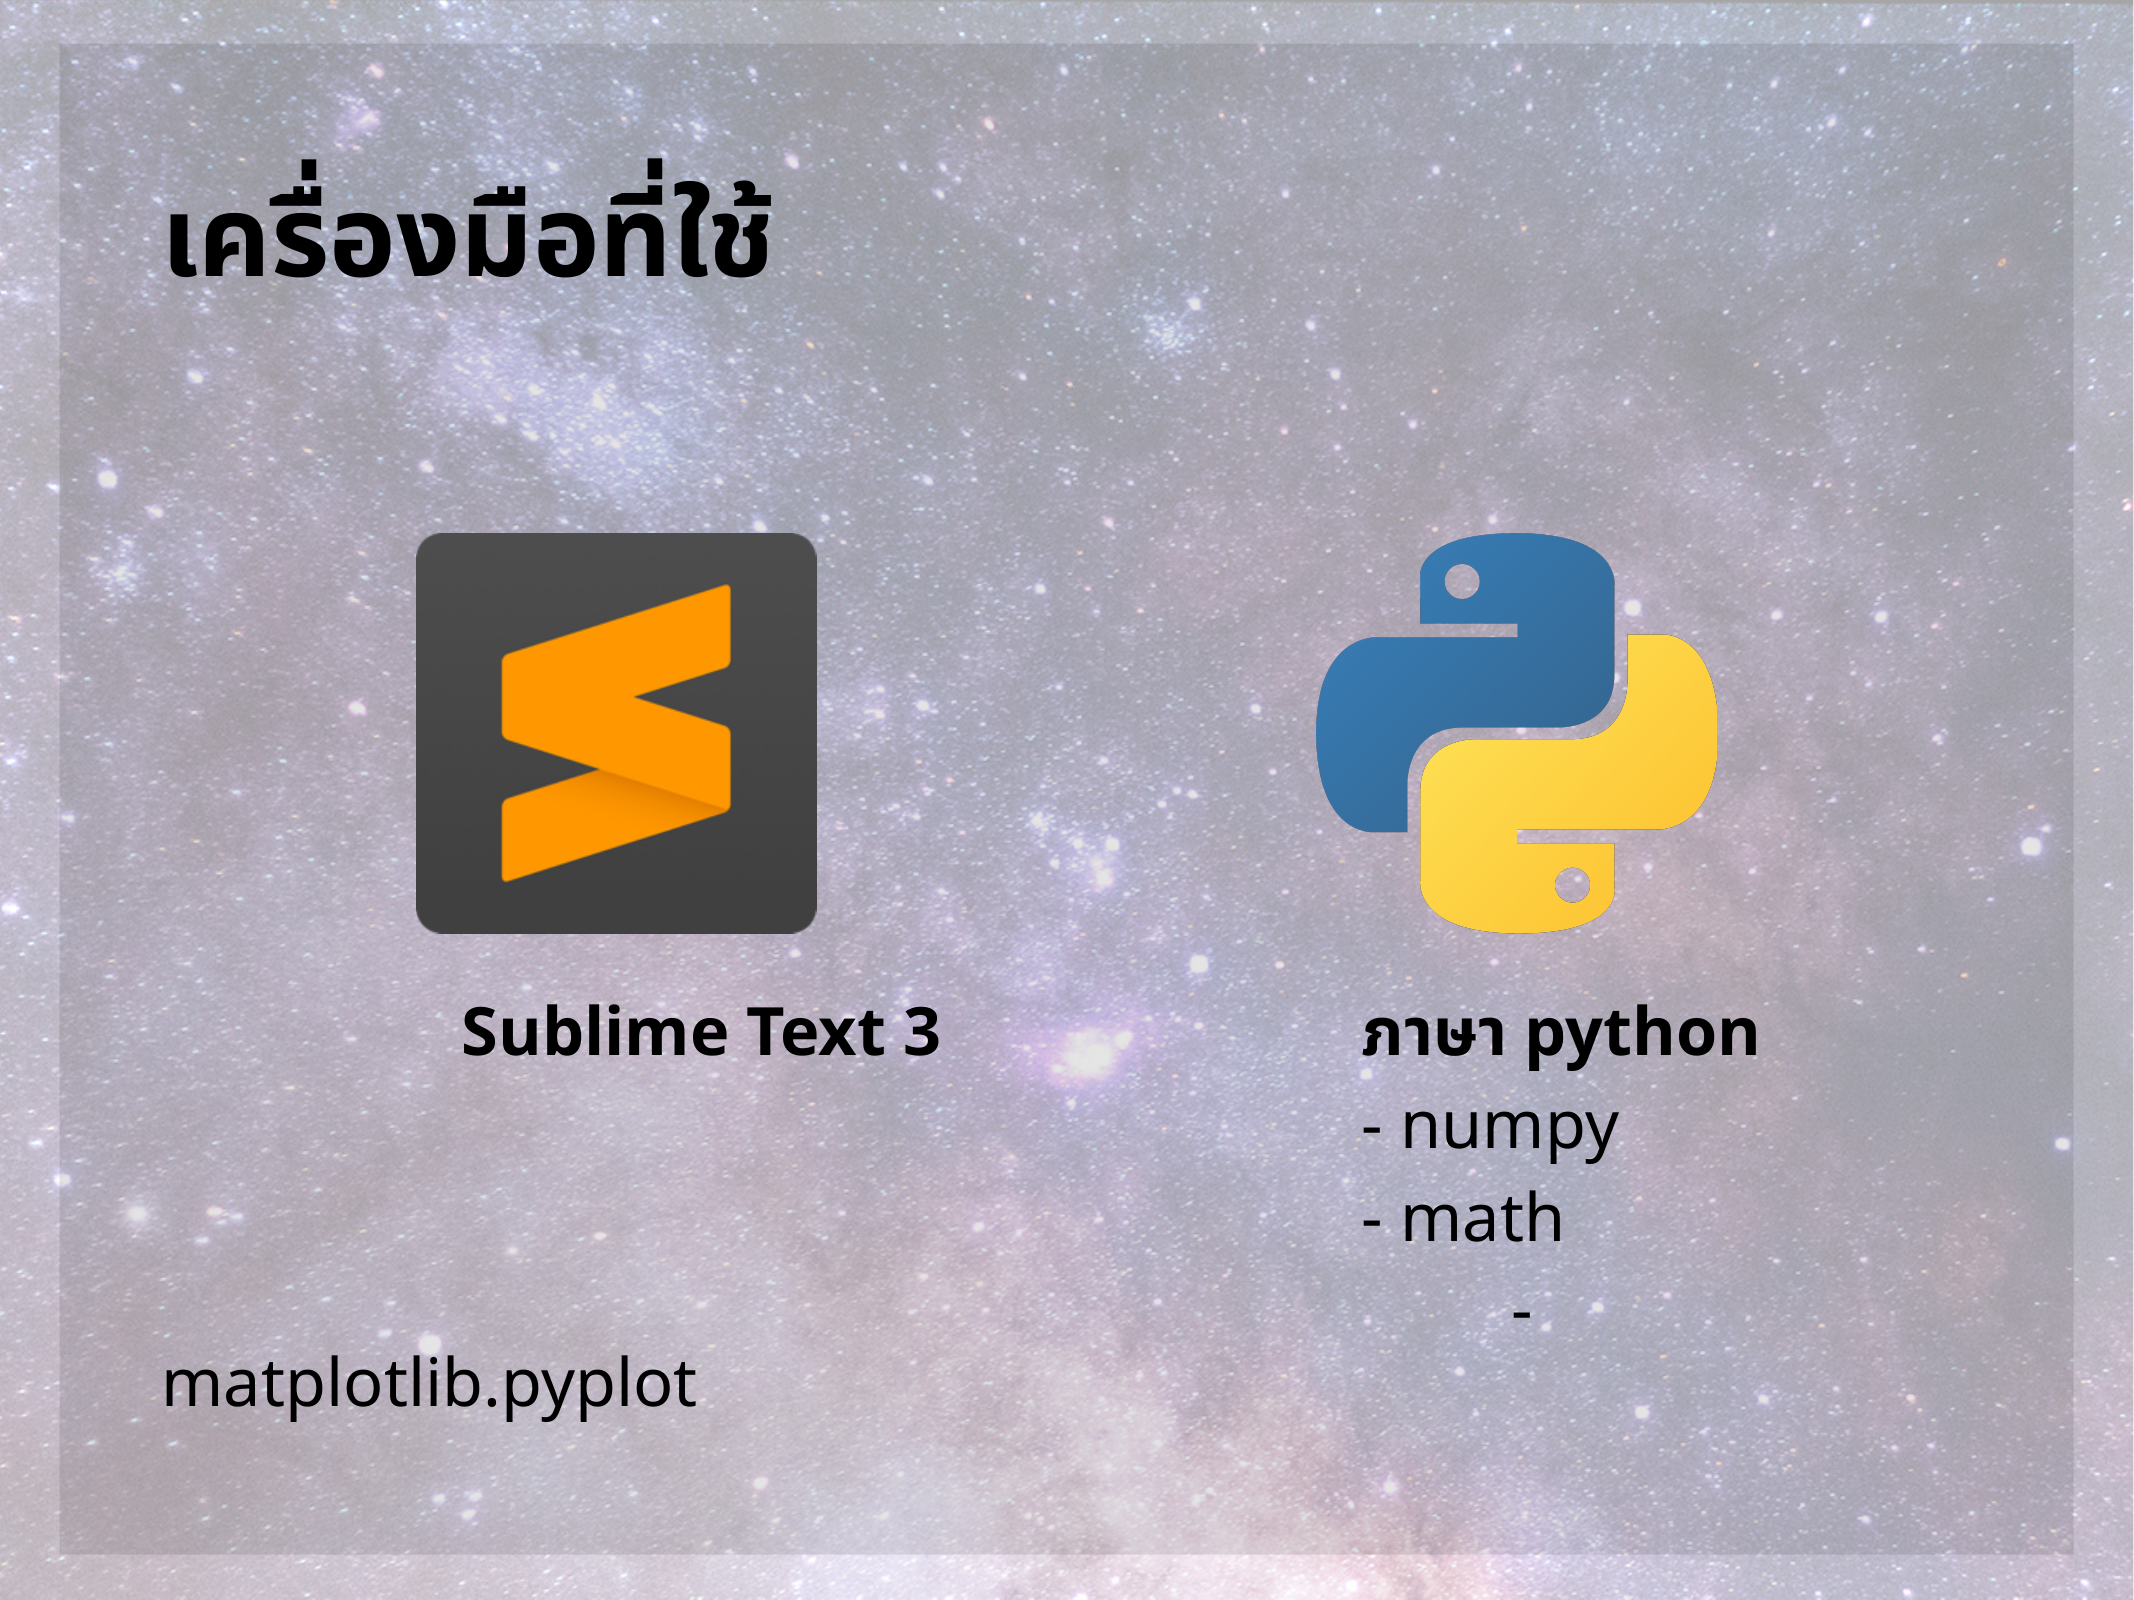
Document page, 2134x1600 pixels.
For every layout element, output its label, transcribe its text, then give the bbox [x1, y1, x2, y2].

title เครื่องมือที่ใช้ [146, 85, 1987, 395]
list Sublime Text 3 ภาษา python - numpy - math - matplotlib.pyplot [146, 426, 1987, 1442]
picture [0, 0, 2134, 1600]
